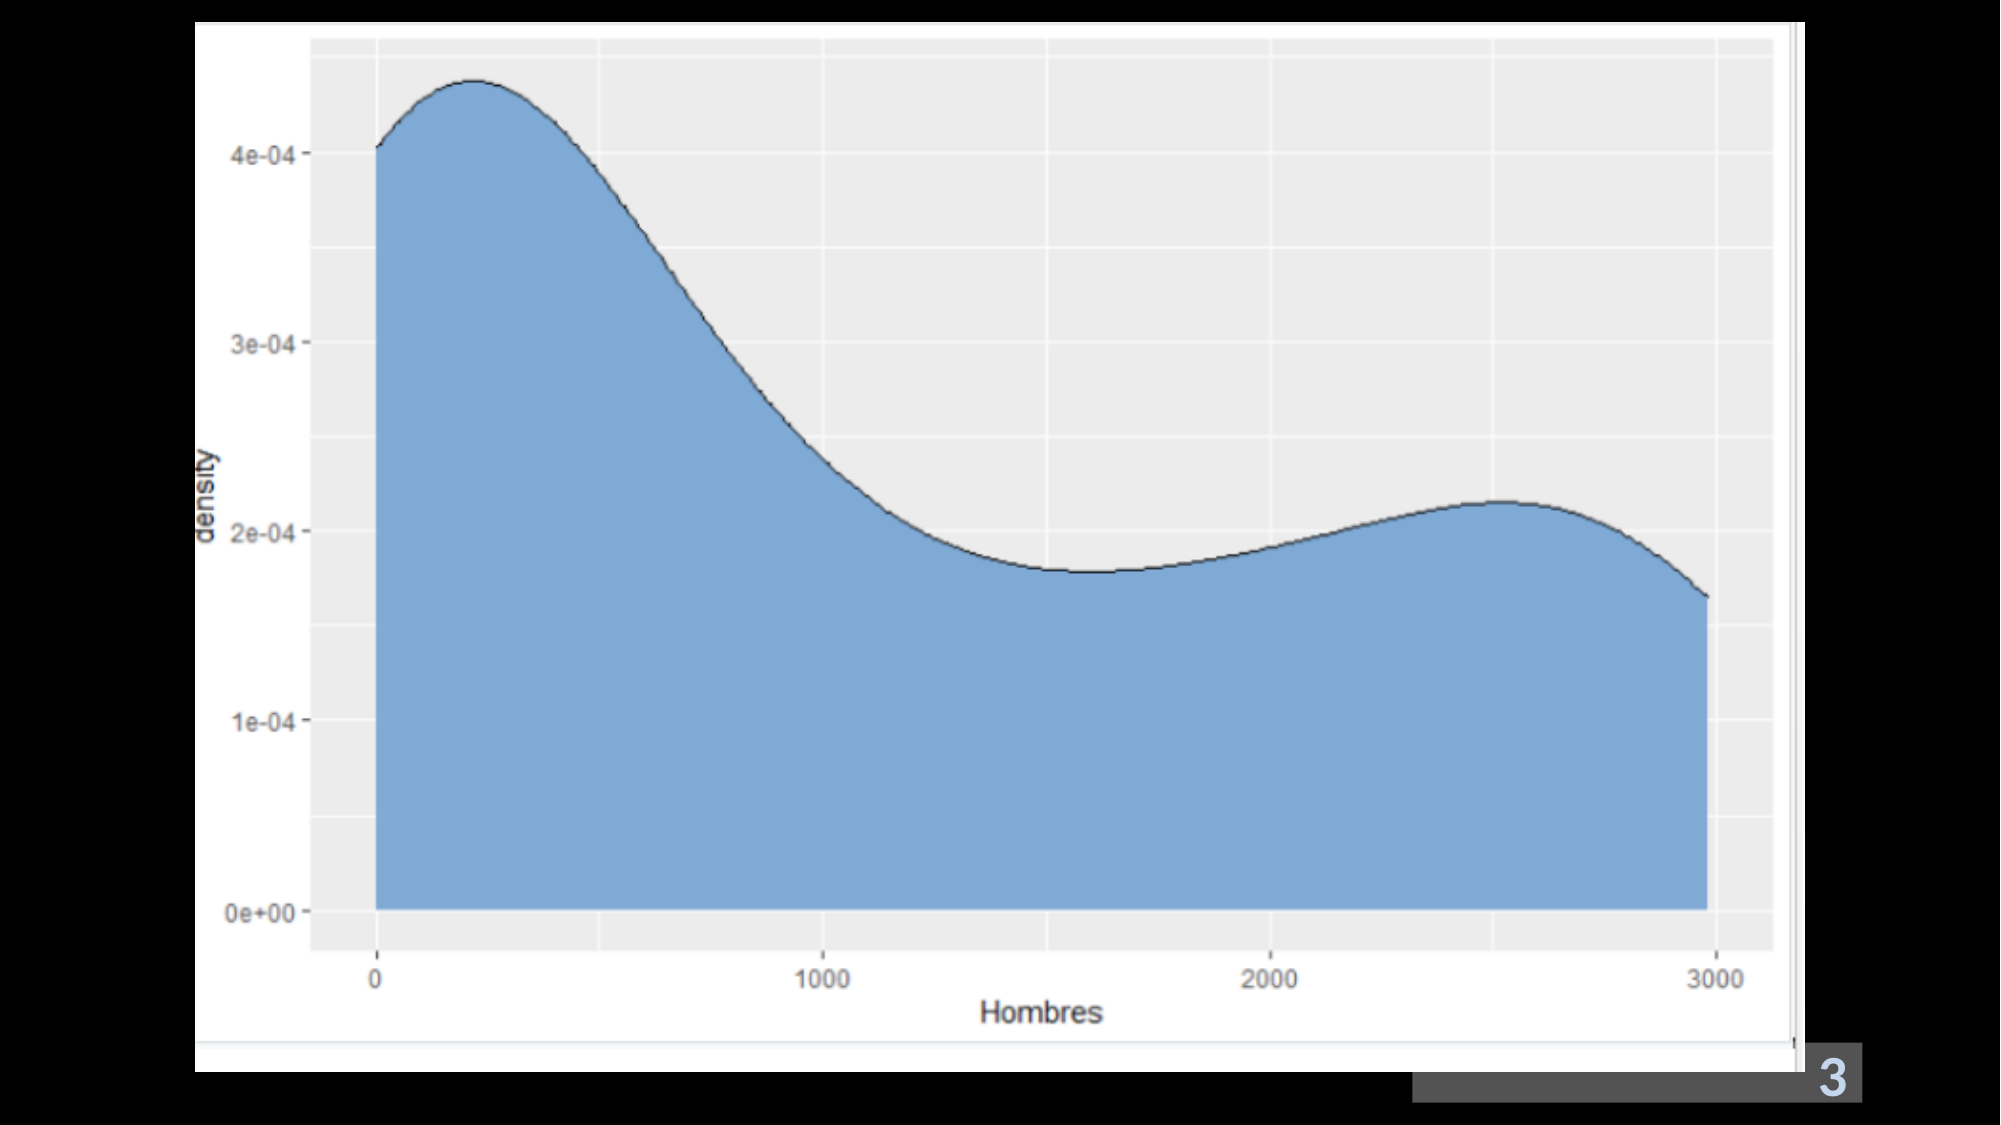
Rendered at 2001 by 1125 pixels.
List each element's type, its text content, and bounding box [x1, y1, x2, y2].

picture [195, 22, 1805, 1072]
slide_number 3 [1412, 1042, 1863, 1103]
